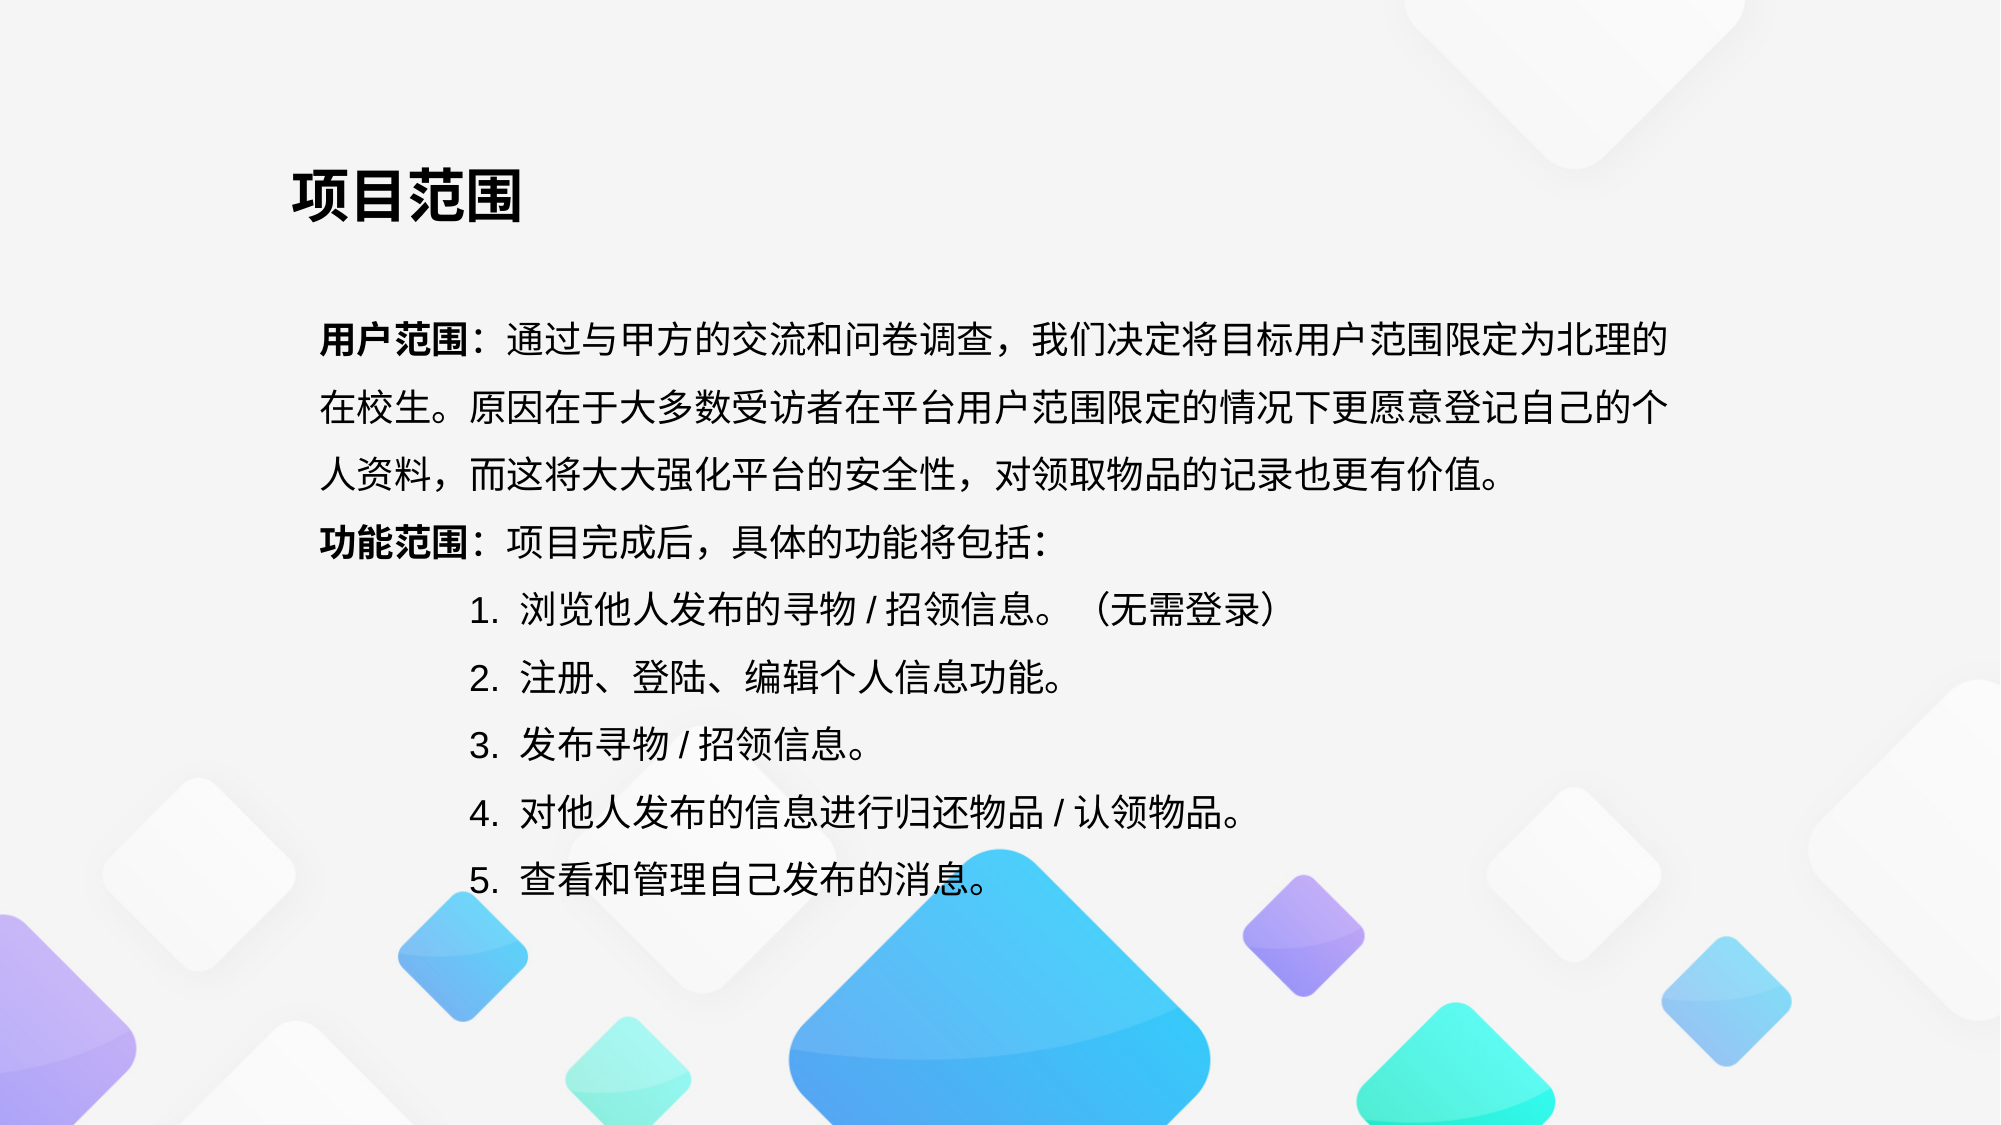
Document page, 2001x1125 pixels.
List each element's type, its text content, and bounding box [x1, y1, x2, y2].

picture [0, 0, 2000, 1125]
text_box 用户范围：通过与甲方的交流和问卷调查，我们决定将目标用户范围限定为北理的在校生。原因在于大多数受访者在平台用户范围限定的情况下更愿意登记自己的个人资料，而这将大大强化平台的安全性，对领取物品的记录也更有价值。 功能范围：项目完成后，具体的功能将包括： 1. 浏览他人发布的寻物/招领信息。（无需登录） 2. 注册、登陆、编辑个人信息功能。 3. 发布寻物/招领信息。 4. 对他人发布的信息进行归还物品/认领物品。 5. 查看和管理自己发布的消息。 [304, 286, 1696, 977]
text_box 项目范围 [276, 152, 659, 237]
